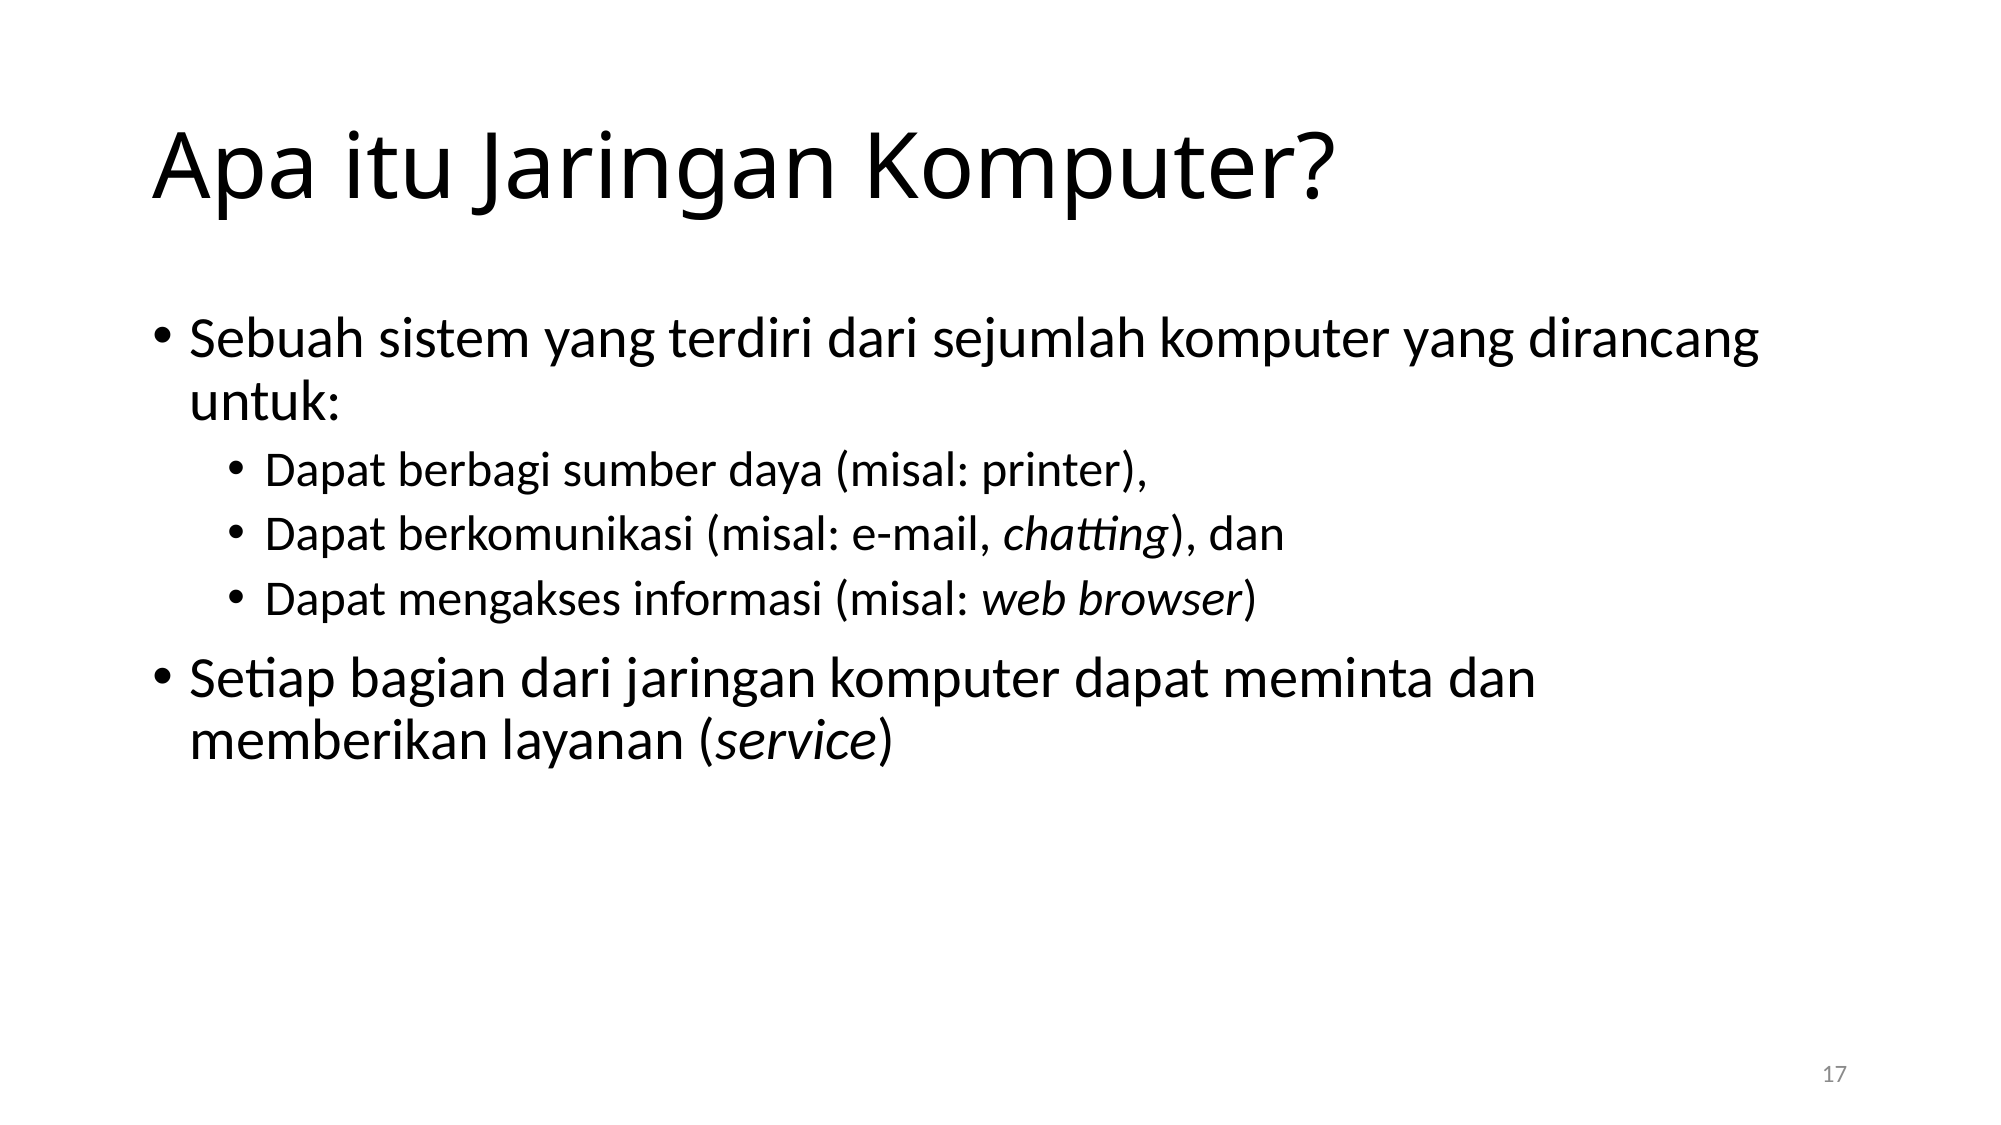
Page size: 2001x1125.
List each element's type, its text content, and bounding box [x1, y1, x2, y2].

list Sebuah sistem yang terdiri dari sejumlah komputer yang dirancang untuk: Dapat berbagi sumber daya (misal: printer), Dapat berkomunikasi (misal: e-mail, chatting), dan Dapat mengakses informasi (misal: web browser) Setiap bagian dari jaringan komputer dapat meminta dan memberikan layanan (service) [137, 299, 1863, 1014]
slide_number 17 [1412, 1042, 1863, 1103]
title Apa itu Jaringan Komputer? [137, 59, 1863, 278]
